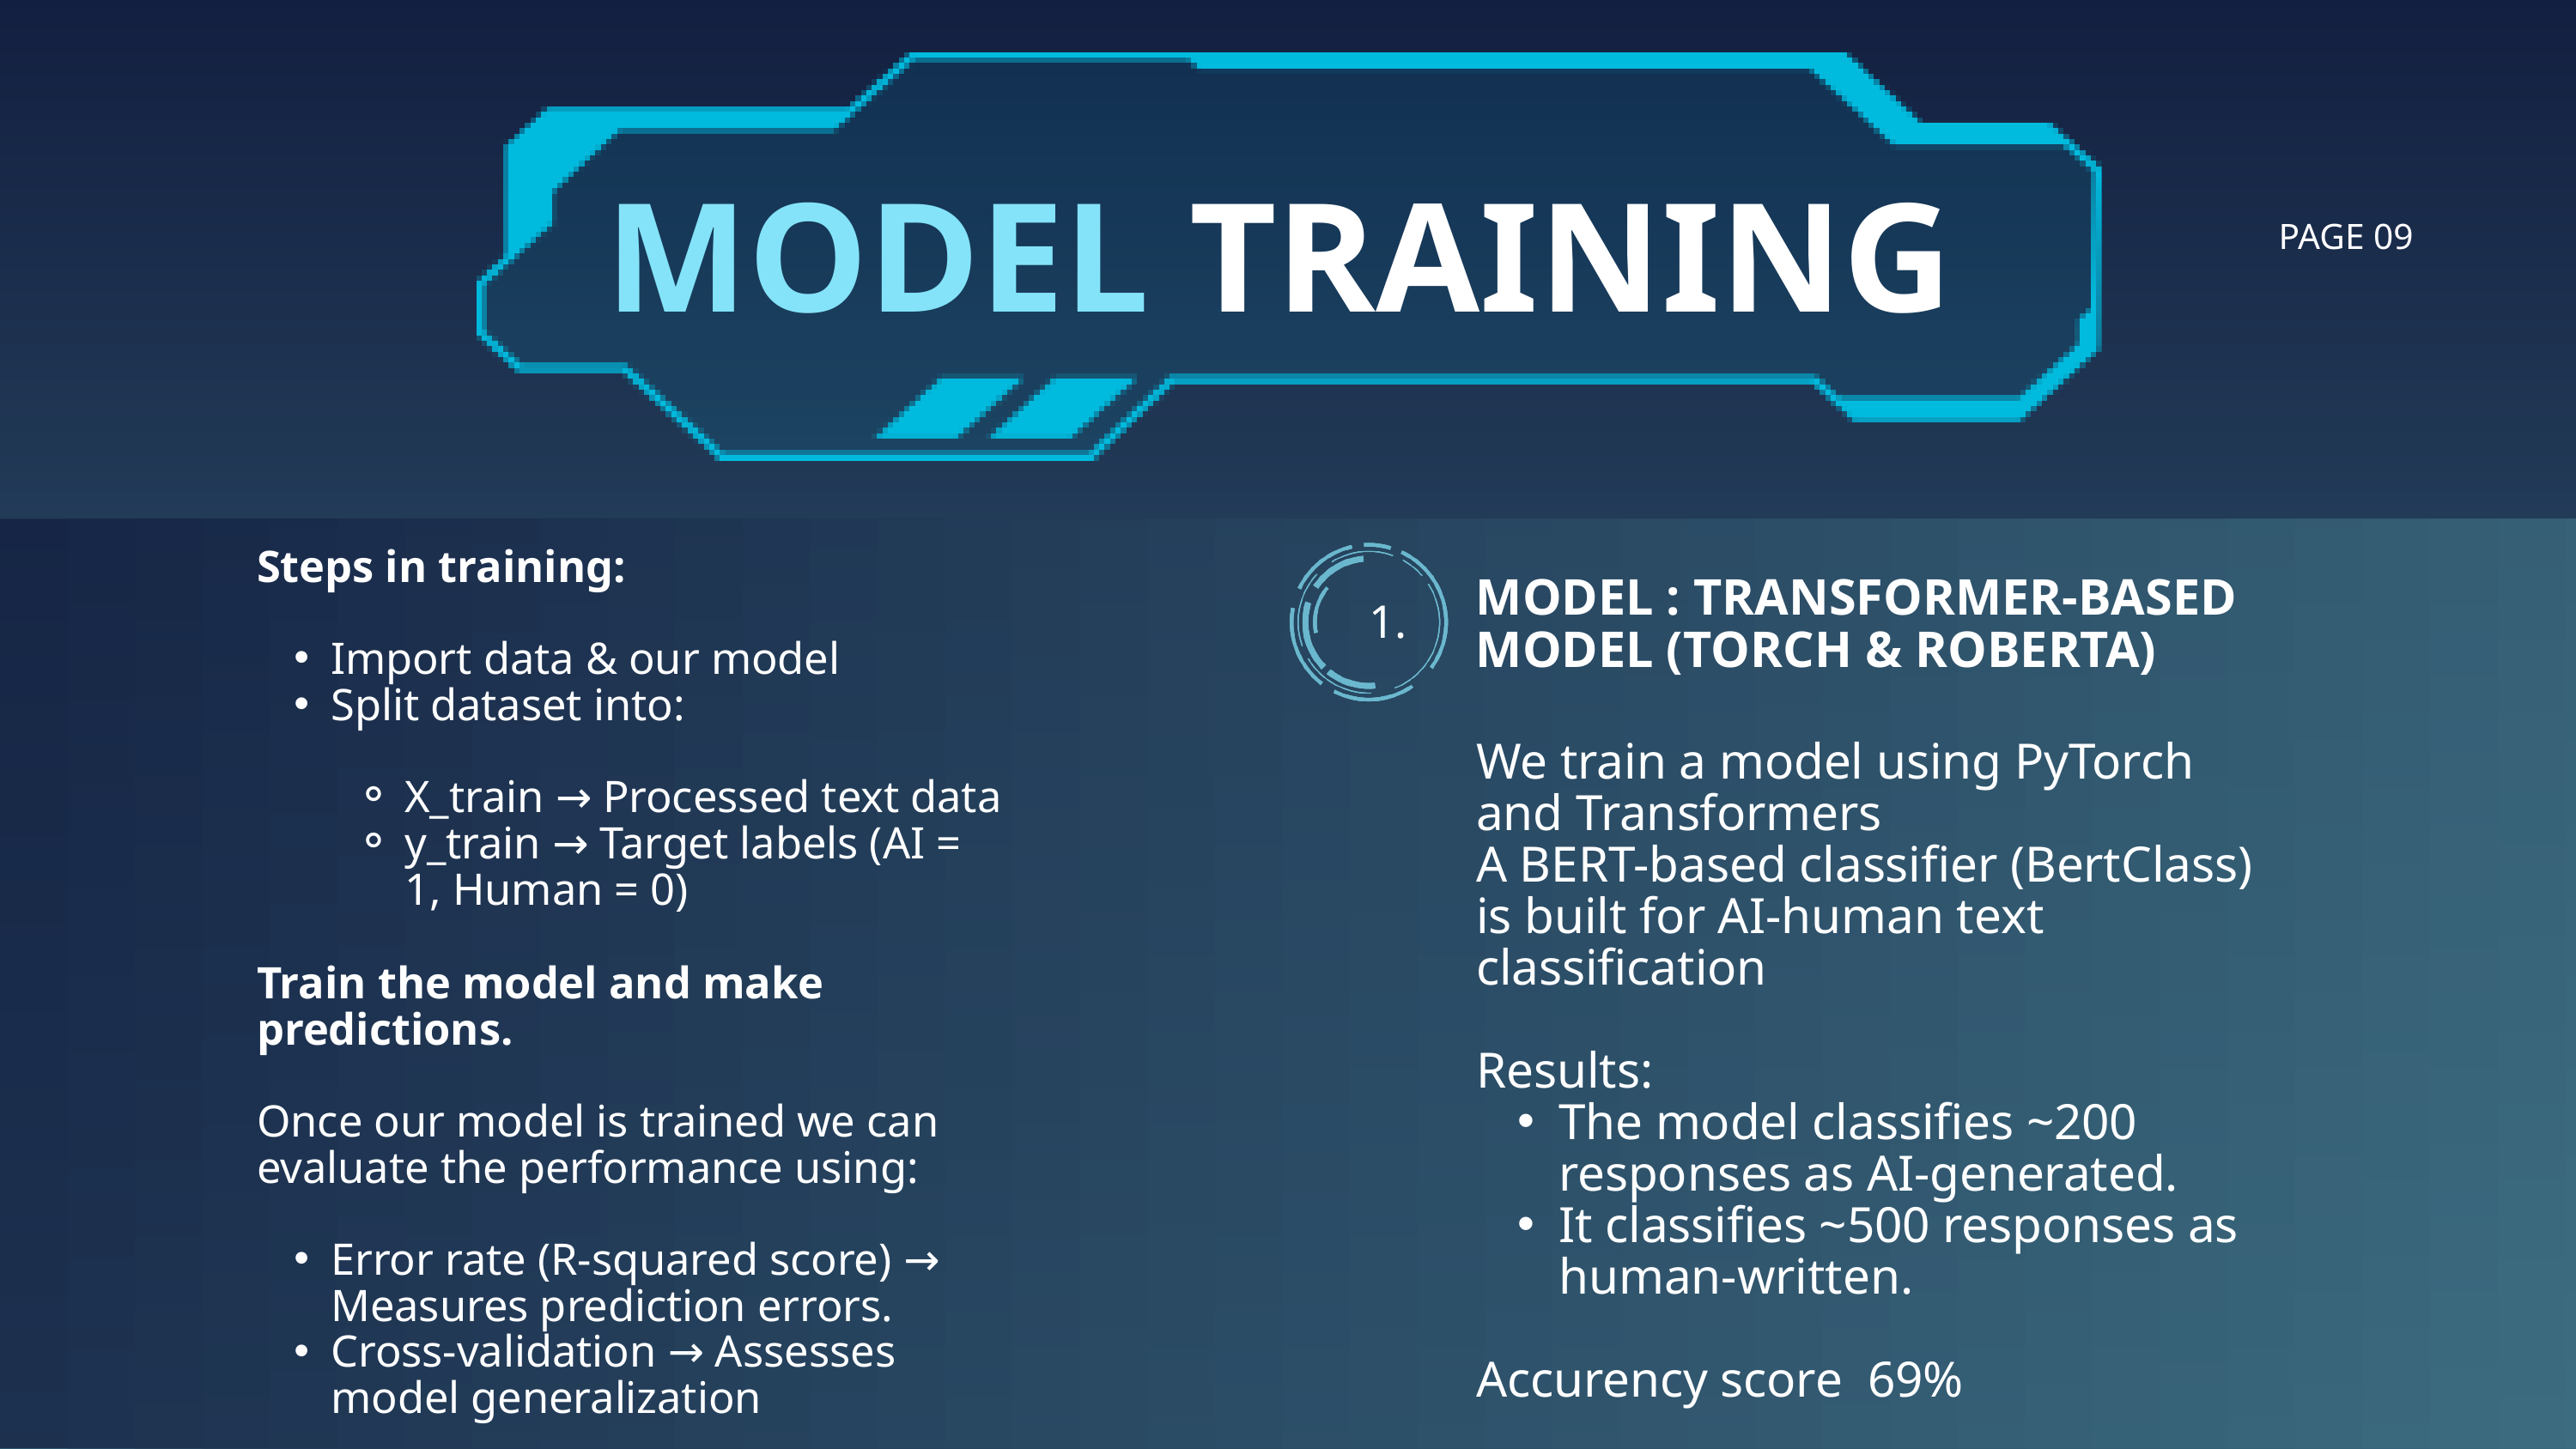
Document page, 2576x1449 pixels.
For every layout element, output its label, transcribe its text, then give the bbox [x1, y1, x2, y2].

text_box PAGE 09 [2278, 219, 2479, 258]
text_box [0, 518, 2576, 1449]
text_box MODEL TRAINING [605, 182, 2156, 343]
text_box [477, 52, 2102, 461]
